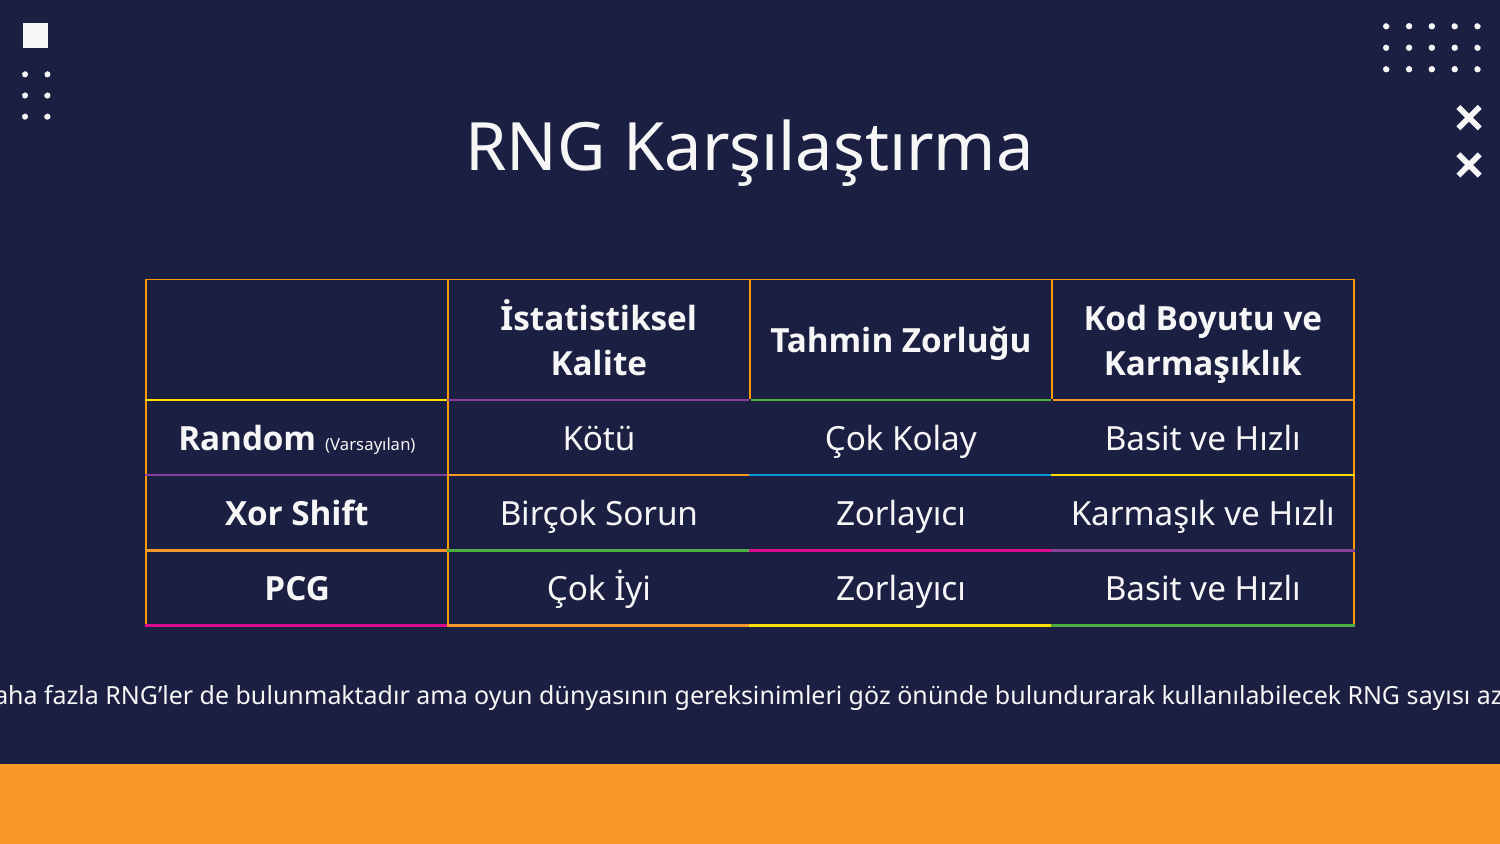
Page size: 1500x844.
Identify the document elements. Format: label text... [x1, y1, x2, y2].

table_cell Kötü [449, 401, 749, 474]
table_cell Basit ve Hızlı [1053, 401, 1353, 474]
table_cell Random (Varsayılan) [147, 401, 447, 474]
title RNG Karşılaştırma [116, 88, 1383, 183]
table_cell Çok İyi [449, 552, 749, 624]
table_cell Karmaşık ve Hızlı [1053, 476, 1353, 549]
table_cell Xor Shift [147, 476, 447, 549]
table_header [147, 280, 447, 399]
table_cell PCG [147, 552, 447, 624]
table_cell Zorlayıcı [751, 476, 1051, 549]
table_header Tahmin Zorluğu [751, 280, 1051, 399]
table_header İstatistiksel Kalite [449, 280, 749, 399]
table_cell Zorlayıcı [751, 552, 1051, 624]
table_header Kod Boyutu ve Karmaşıklık [1053, 280, 1353, 399]
table_cell Birçok Sorun [449, 476, 749, 549]
table_cell Çok Kolay [751, 401, 1051, 474]
table_cell Basit ve Hızlı [1053, 552, 1353, 624]
text_box Daha fazla RNG’ler de bulunmaktadır ama oyun dünyasının gereksinimleri göz önünde bulundurarak kullanılabilecek RNG sayısı azalır [0, 671, 1500, 717]
